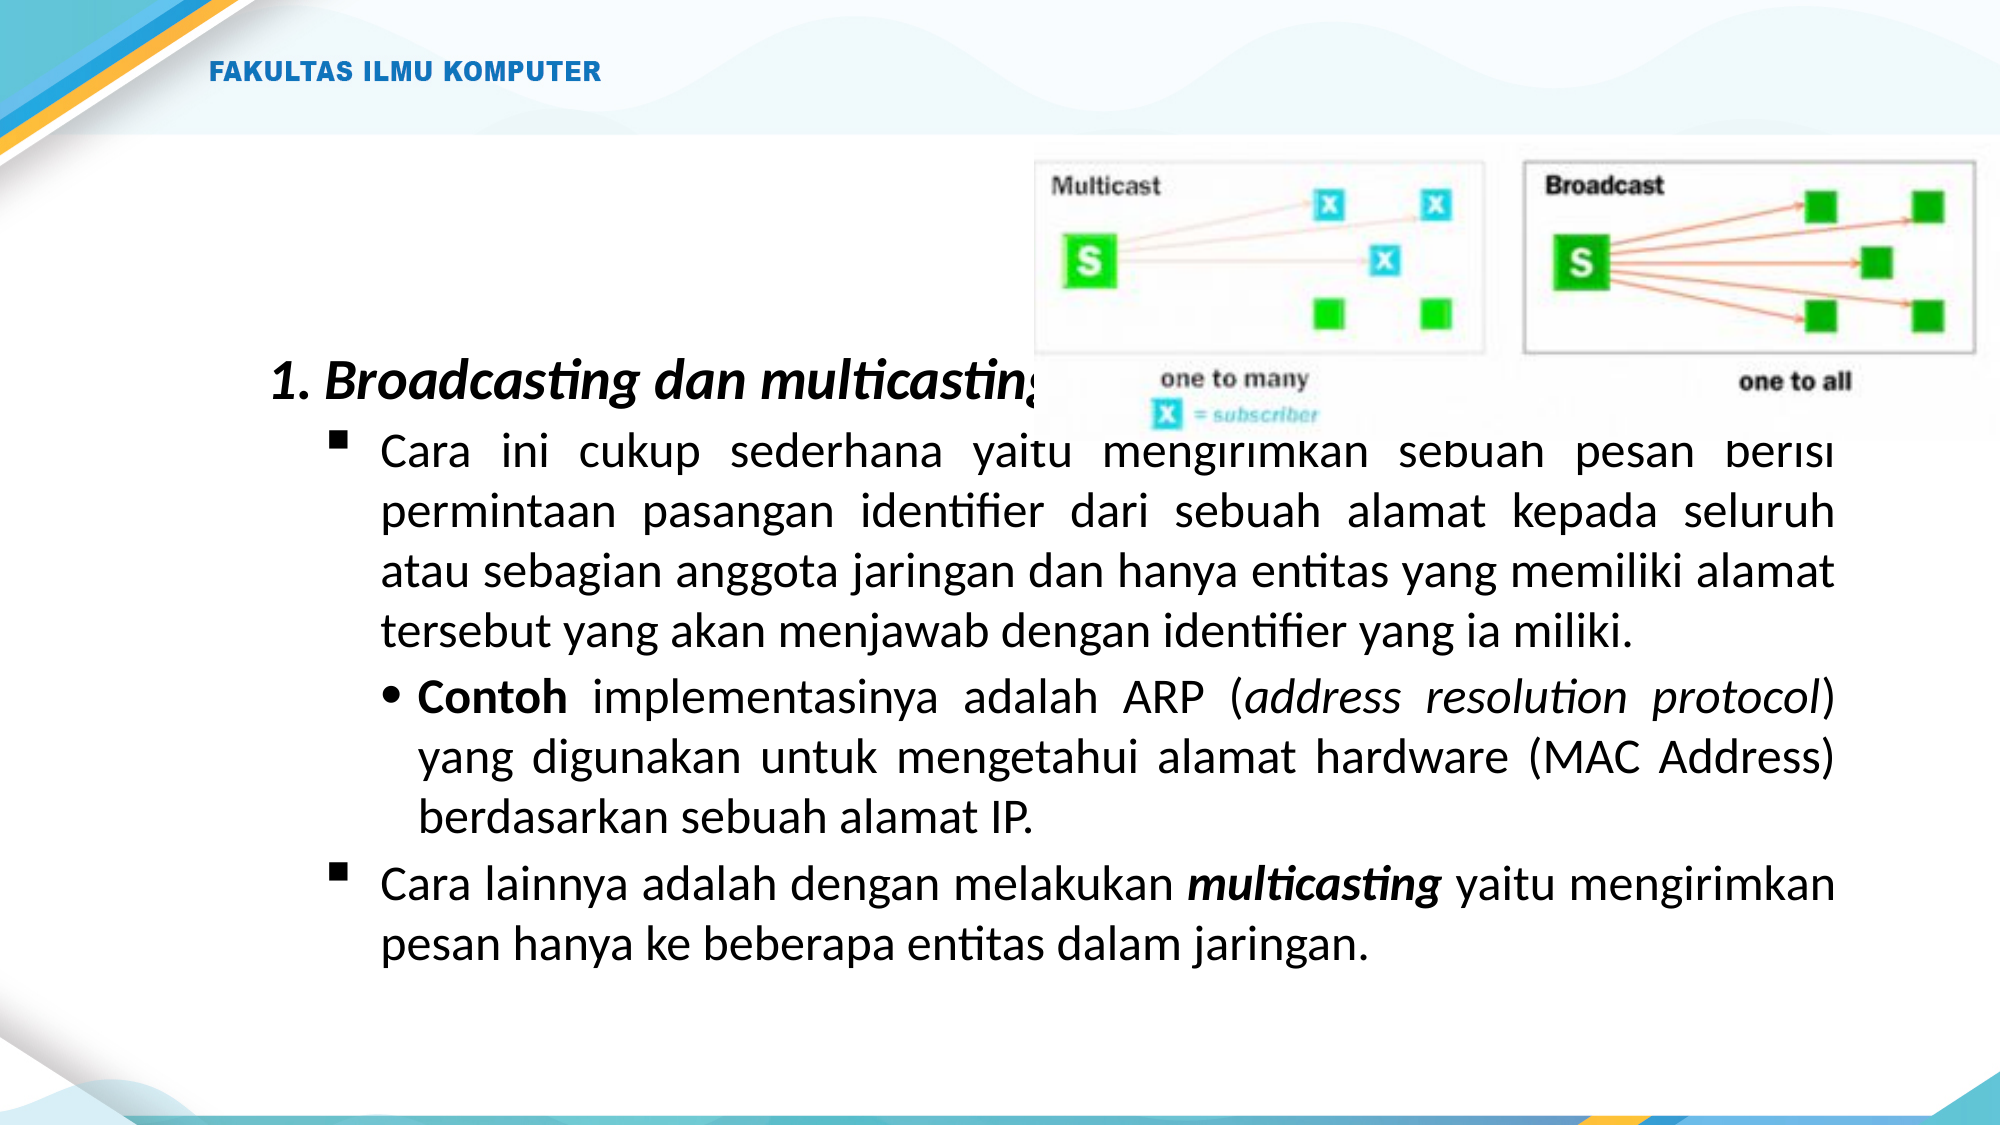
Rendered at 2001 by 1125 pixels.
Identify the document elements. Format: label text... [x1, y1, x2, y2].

picture [0, 0, 2000, 1125]
text_box [277, 392, 1877, 881]
list Broadcasting dan multicasting Cara ini cukup sederhana yaitu mengirimkan sebuah pesan berisi permintaan pasangan identifier dari sebuah alamat kepada seluruh atau sebagian anggota jaringan dan hanya entitas yang memiliki alamat tersebut yang akan menjawab dengan identifier yang ia miliki. Contoh implementasinya adalah ARP (address resolution protocol) yang digunakan untuk mengetahui alamat hardware (MAC Address) berdasarkan sebuah alamat IP. Cara lainnya adalah dengan melakukan multicasting yaitu mengirimkan pesan hanya ke beberapa entitas dalam jaringan. [252, 333, 1034, 822]
